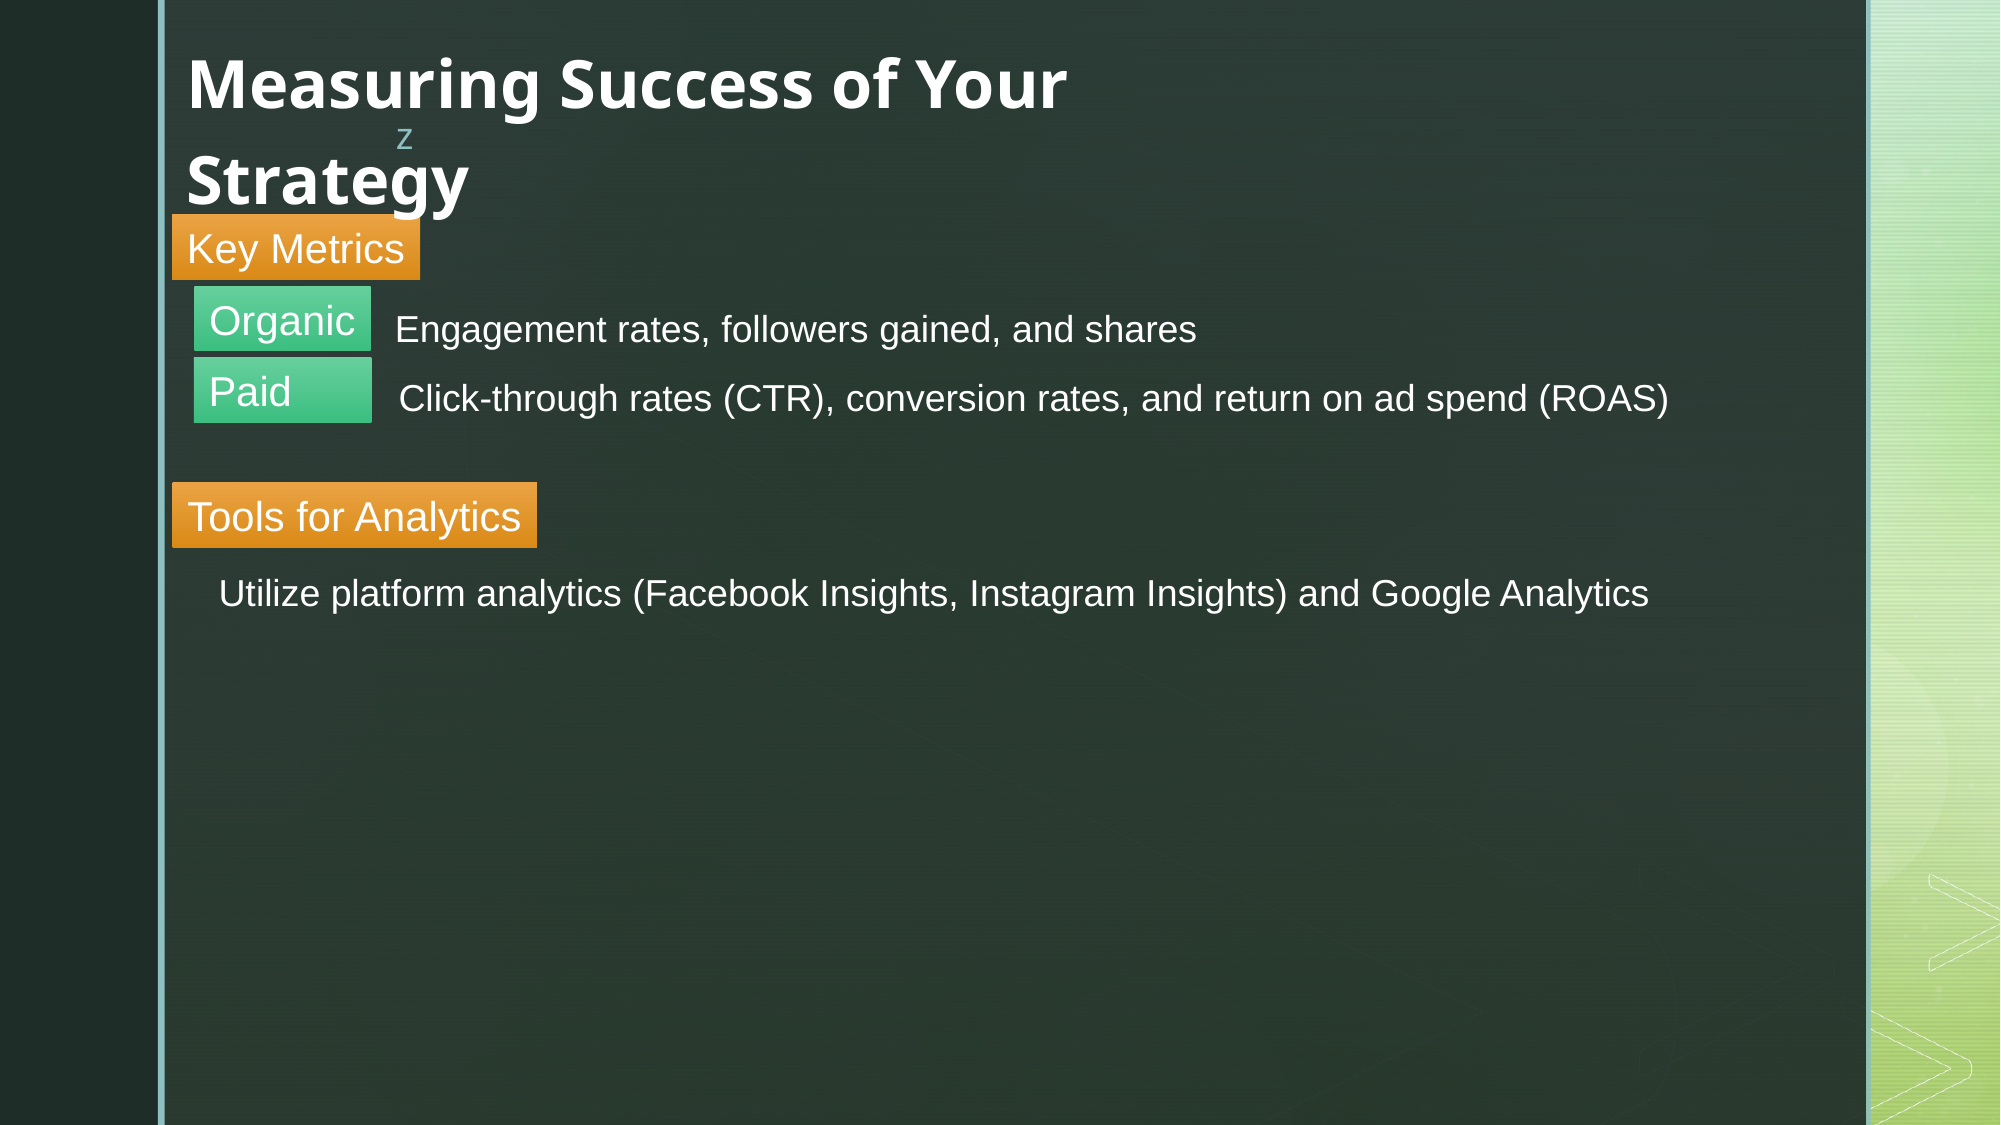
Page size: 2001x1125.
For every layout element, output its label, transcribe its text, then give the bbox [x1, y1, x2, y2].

text_box Engagement rates, followers gained, and shares [379, 296, 1424, 350]
picture [1871, 0, 2001, 1125]
text_box Tools for Analytics [172, 482, 537, 548]
text_box Organic [194, 286, 371, 351]
text_box Utilize platform analytics (Facebook Insights, Instagram Insights) and Google Analytics [203, 560, 1674, 614]
text_box Key Metrics [172, 214, 421, 280]
text_box Paid [193, 357, 372, 423]
text_box Measuring Success of Your Strategy [171, 81, 1253, 162]
text_box Click-through rates (CTR), conversion rates, and return on ad spend (ROAS) [383, 365, 1693, 419]
